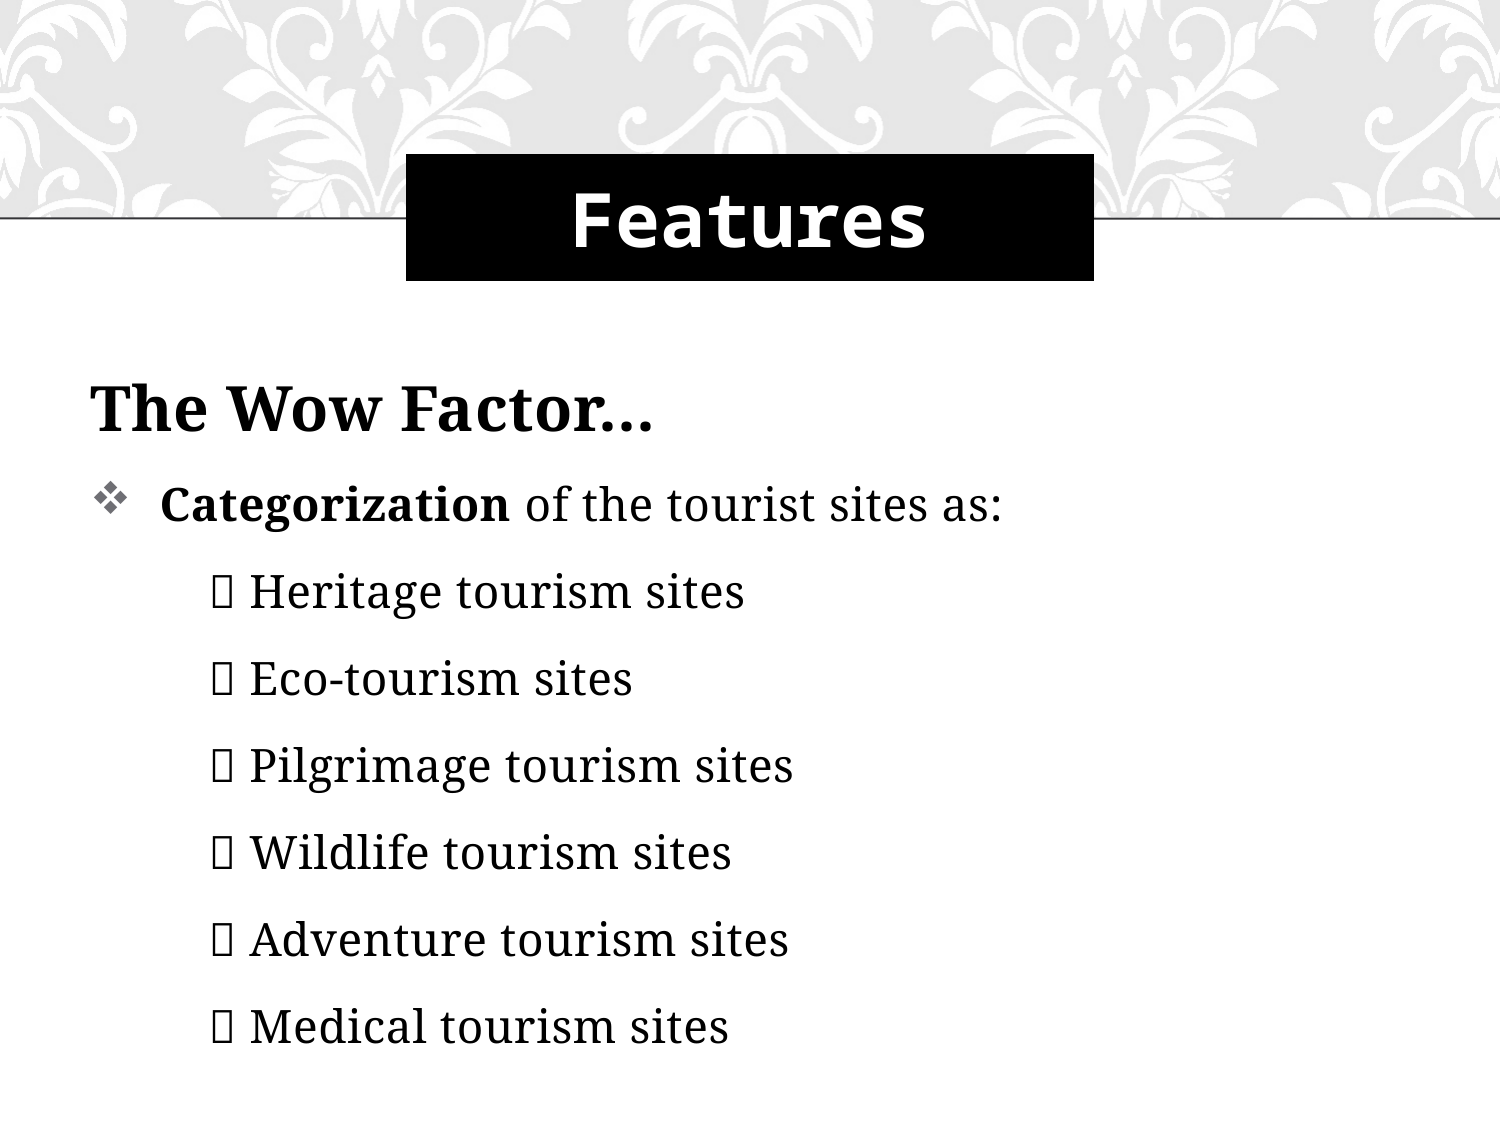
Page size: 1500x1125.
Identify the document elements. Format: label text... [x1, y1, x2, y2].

list The Wow Factor… Categorization of the tourist sites as:  Heritage tourism sites  Eco-tourism sites  Pilgrimage tourism sites  Wildlife tourism sites  Adventure tourism sites  Medical tourism sites [75, 331, 1425, 1061]
title Features [406, 154, 1094, 281]
